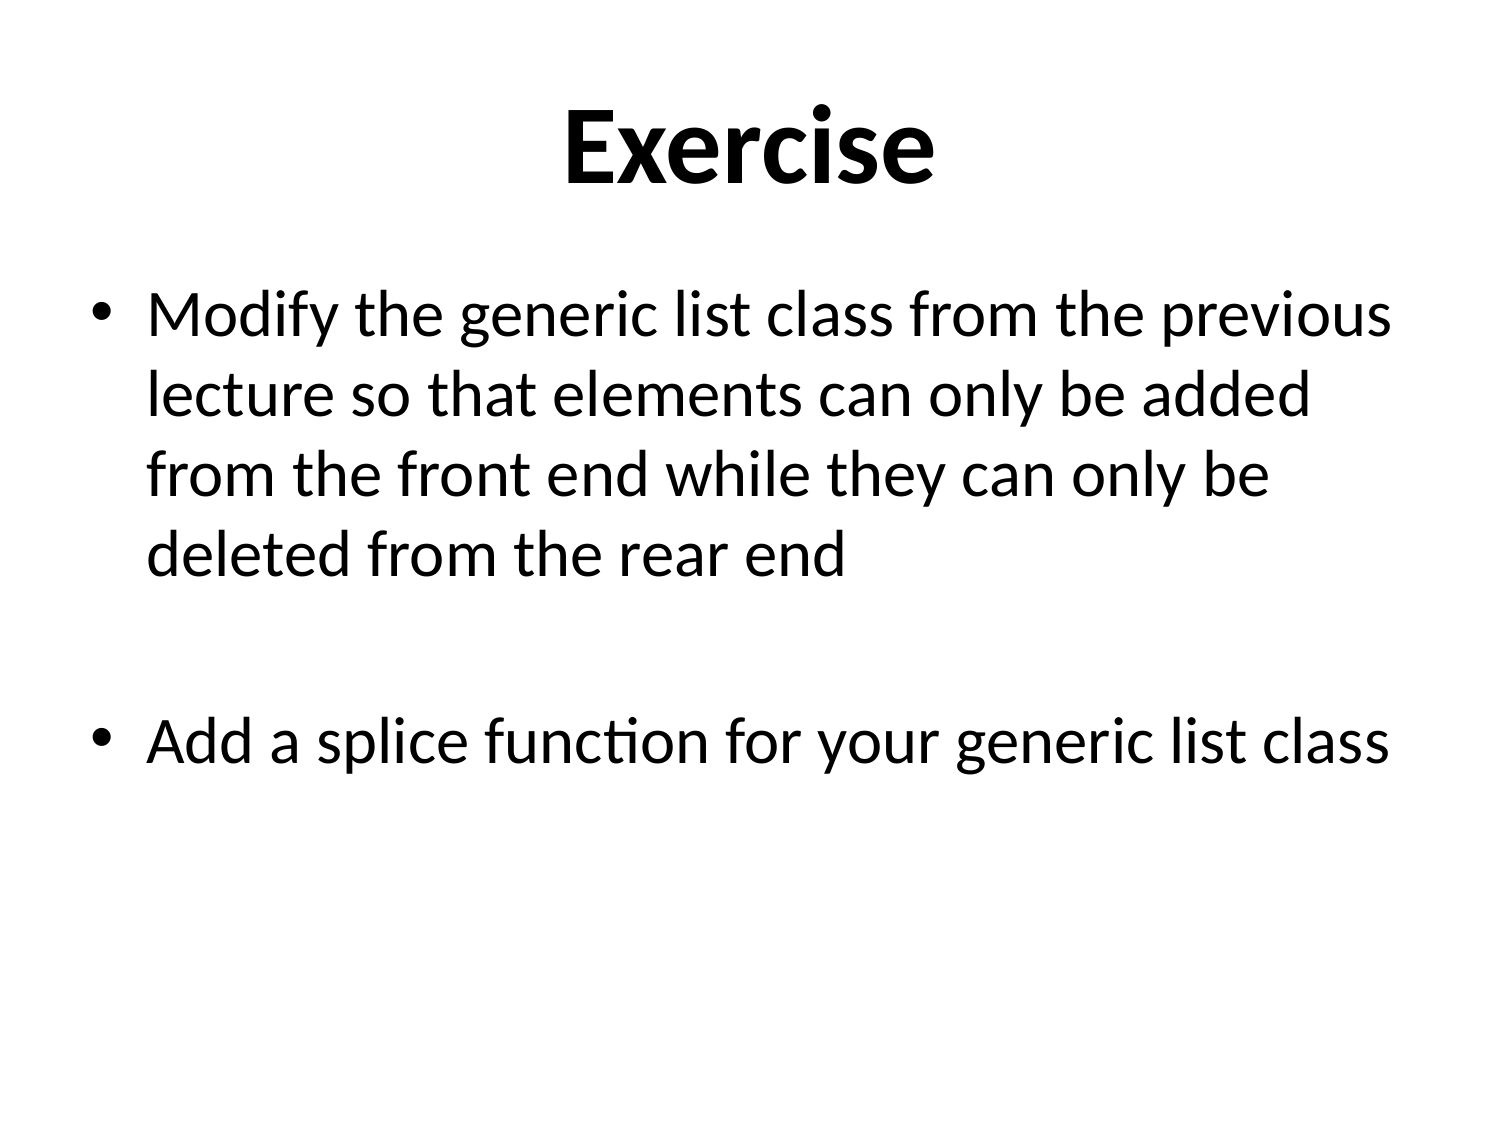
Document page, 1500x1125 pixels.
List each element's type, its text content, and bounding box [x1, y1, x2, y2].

title Exercise [75, 45, 1425, 233]
list Modify the generic list class from the previous lecture so that elements can only be added from the front end while they can only be deleted from the rear end Add a splice function for your generic list class [75, 262, 1425, 1005]
